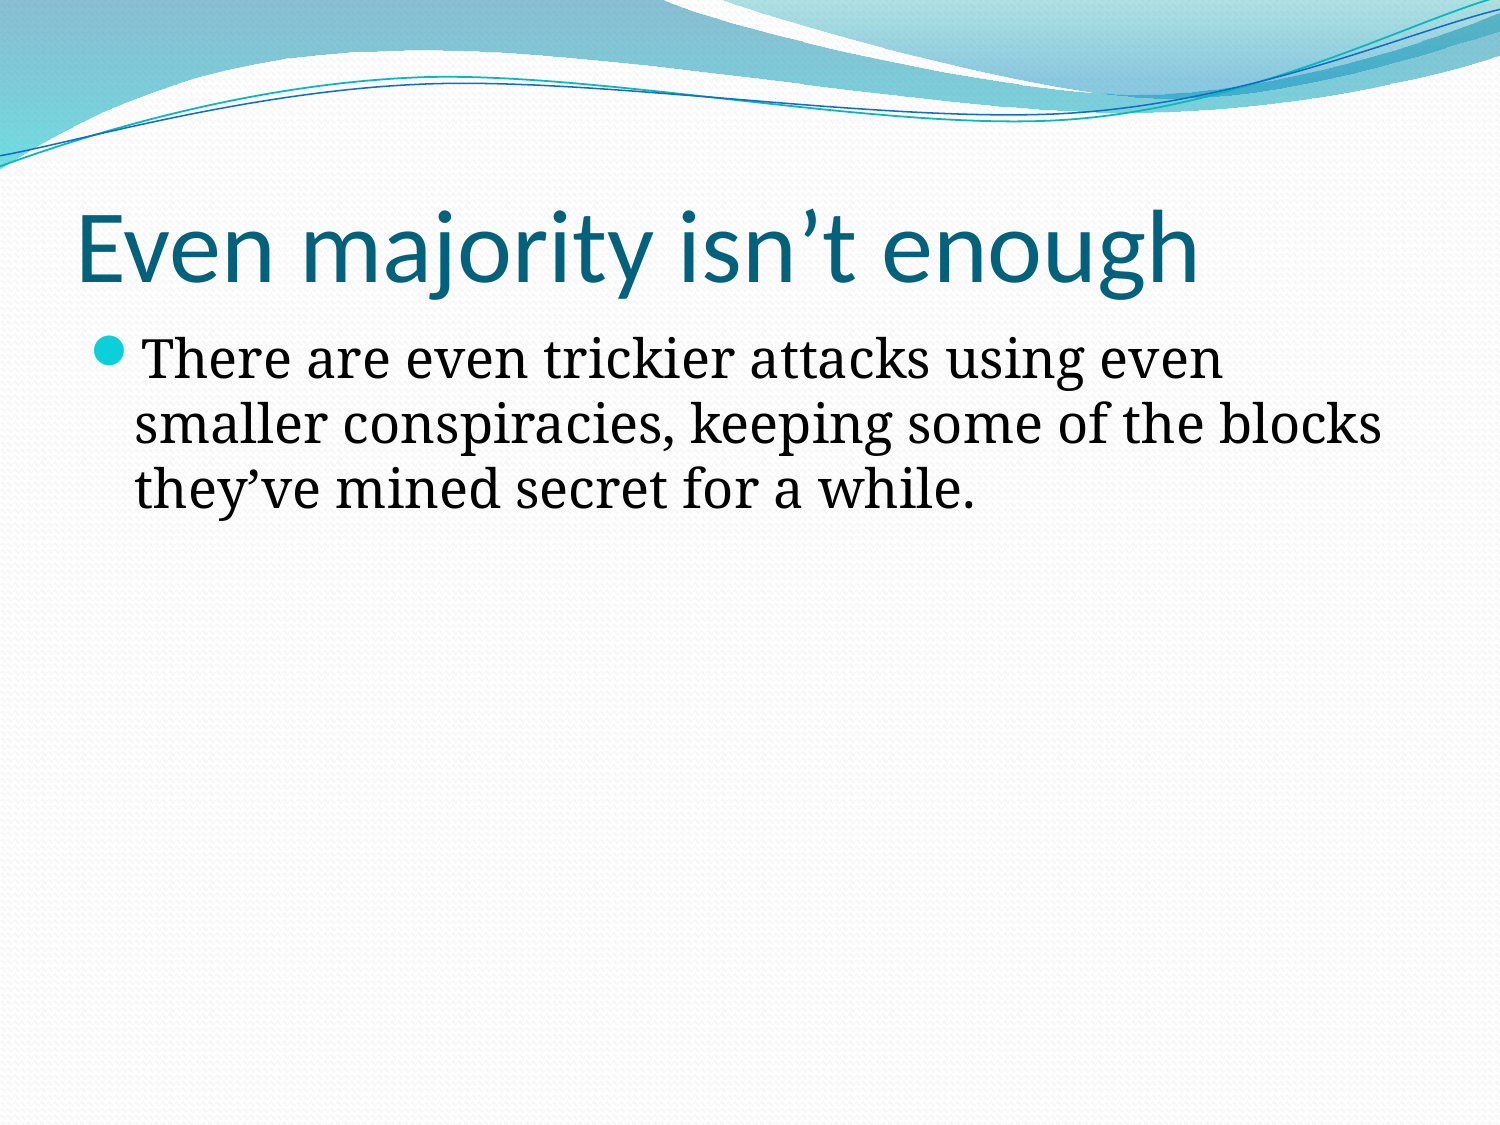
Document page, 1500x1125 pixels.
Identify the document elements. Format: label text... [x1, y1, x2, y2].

list There are even trickier attacks using even smaller conspiracies, keeping some of the blocks they’ve mined secret for a while. [75, 317, 1425, 1038]
title Even majority isn’t enough [75, 115, 1425, 303]
